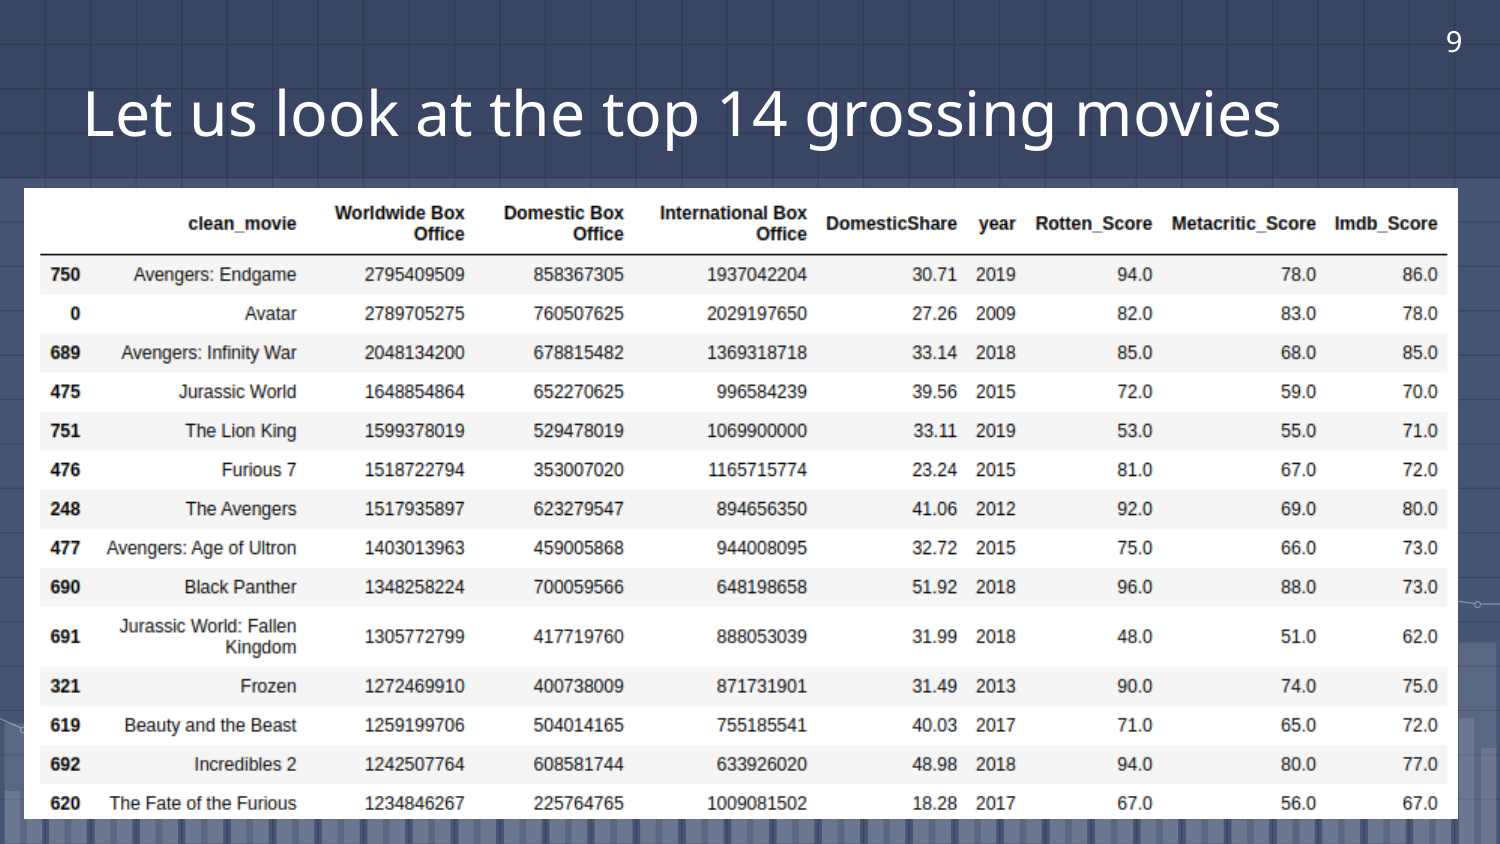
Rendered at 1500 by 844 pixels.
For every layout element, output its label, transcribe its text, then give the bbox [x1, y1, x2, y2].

picture [24, 188, 1458, 819]
slide_number ‹#› [1408, 0, 1500, 88]
title Let us look at the top 14 grossing movies [67, 23, 1329, 164]
